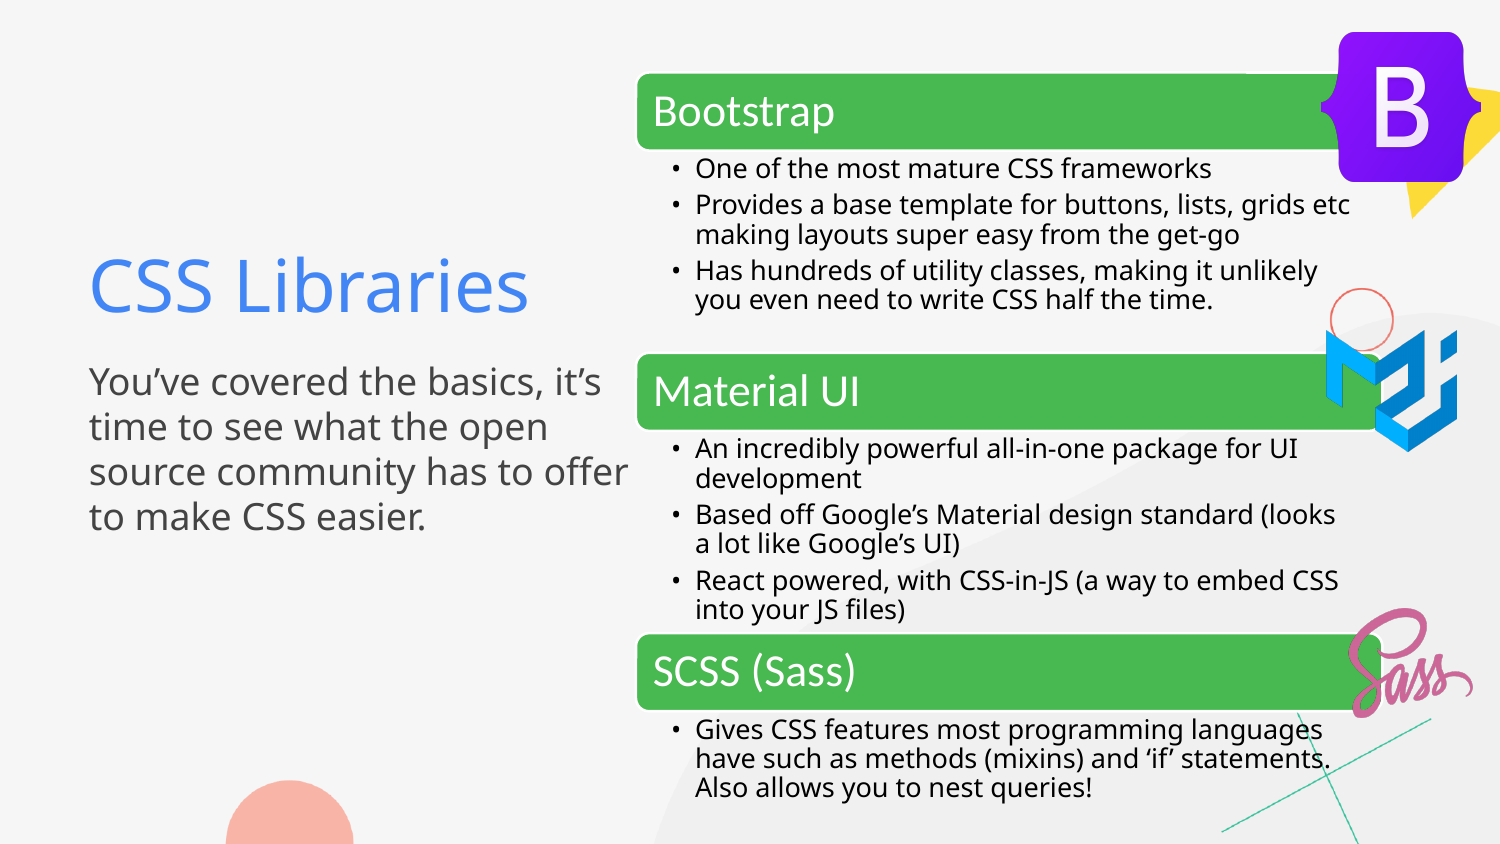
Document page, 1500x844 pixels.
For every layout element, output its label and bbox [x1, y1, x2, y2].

text_box [635, 72, 1383, 827]
picture [0, 0, 1500, 844]
